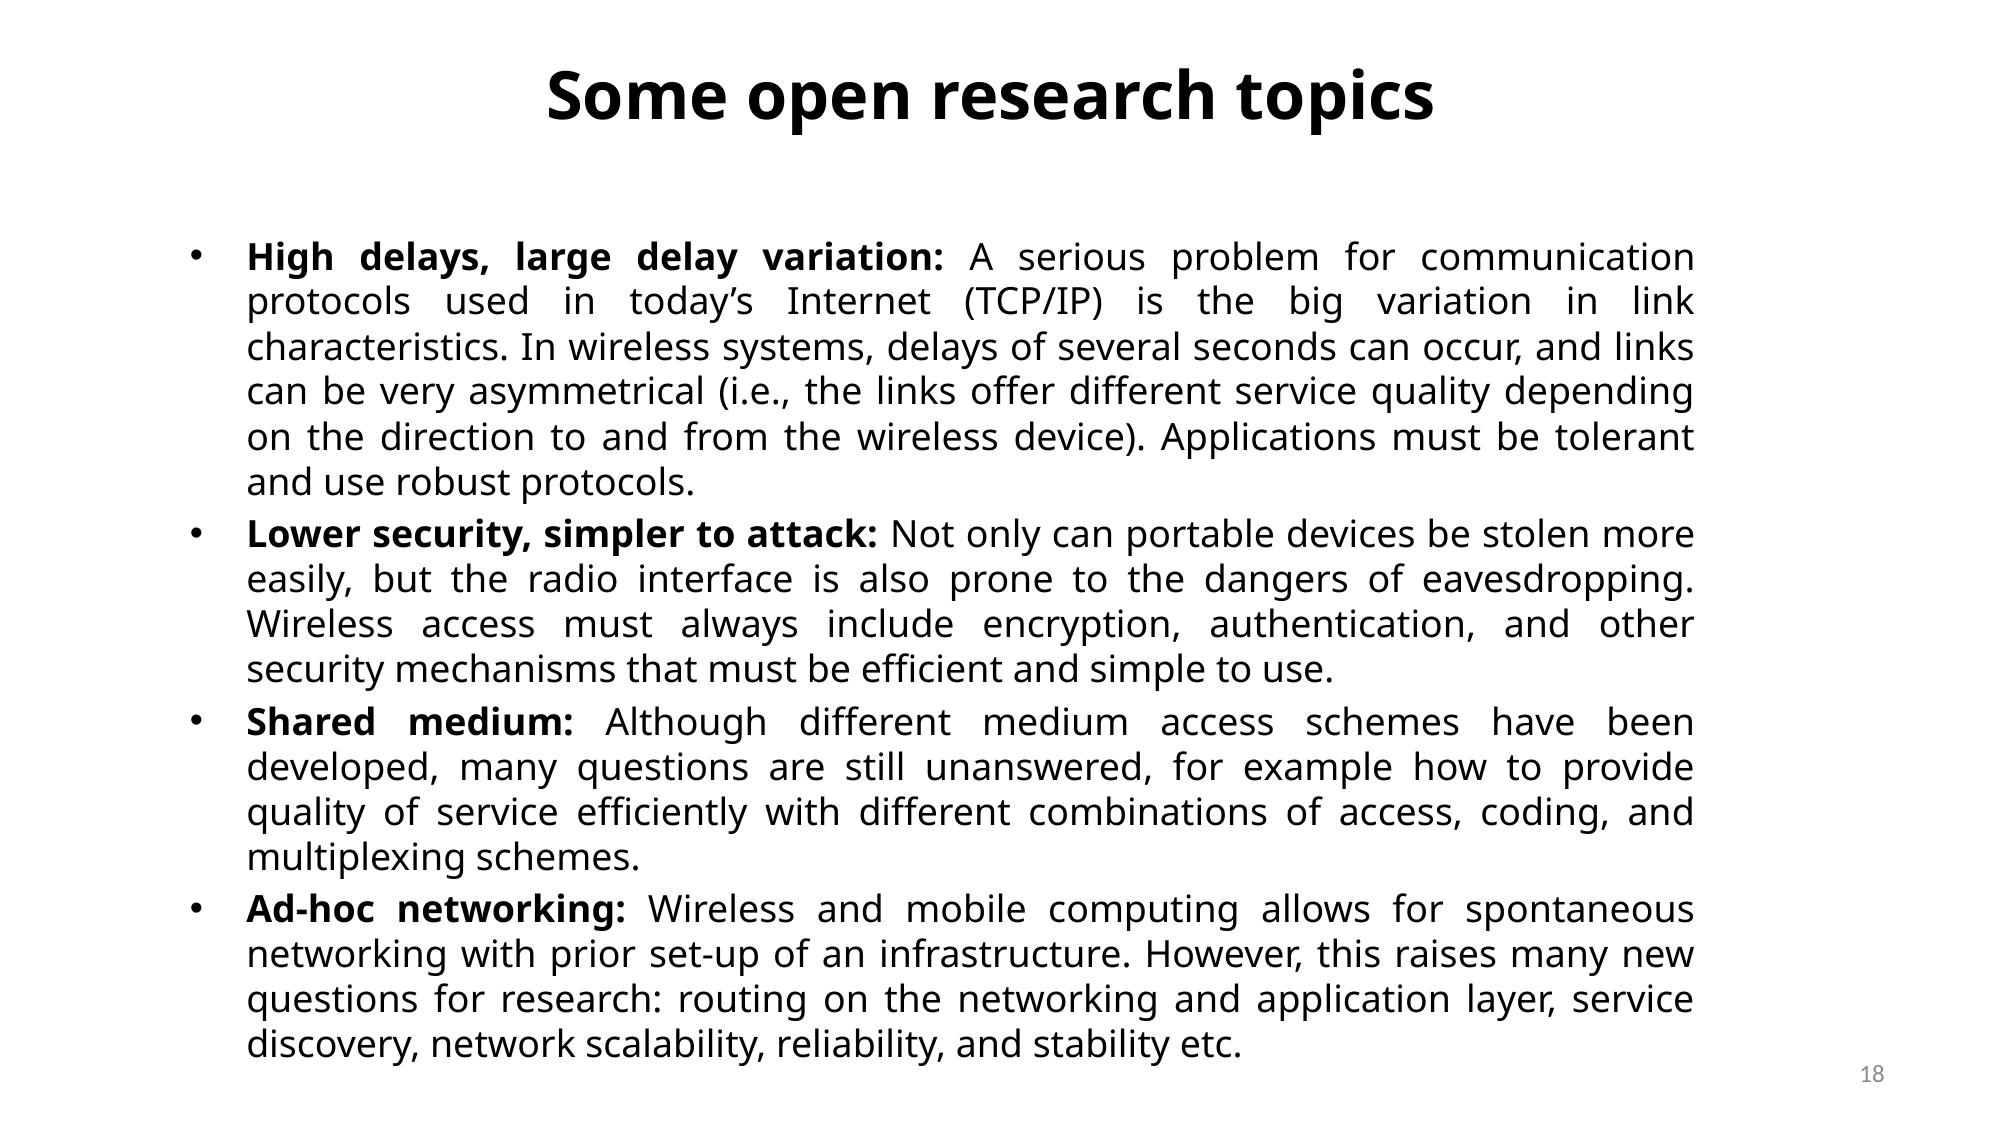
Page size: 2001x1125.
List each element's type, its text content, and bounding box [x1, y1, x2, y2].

title Some open research topics [99, 45, 1900, 233]
list High delays, large delay variation: A serious problem for communication protocols used in today’s Internet (TCP/IP) is the big variation in link characteristics. In wireless systems, delays of several seconds can occur, and links can be very asymmetrical (i.e., the links offer different service quality depending on the direction to and from the wireless device). Applications must be tolerant and use robust protocols. Lower security, simpler to attack: Not only can portable devices be stolen more easily, but the radio interface is also prone to the dangers of eavesdropping. Wireless access must always include encryption, authentication, and other security mechanisms that must be efficient and simple to use. Shared medium: Although different medium access schemes have been developed, many questions are still unanswered, for example how to provide quality of service efficiently with different combinations of access, coding, and multiplexing schemes. Ad-hoc networking: Wireless and mobile computing allows for spontaneous networking with prior set-up of an infrastructure. However, this raises many new questions for research: routing on the networking and application layer, service discovery, network scalability, reliability, and stability etc. [174, 233, 1712, 1050]
slide_number 18 [1433, 1042, 1900, 1103]
